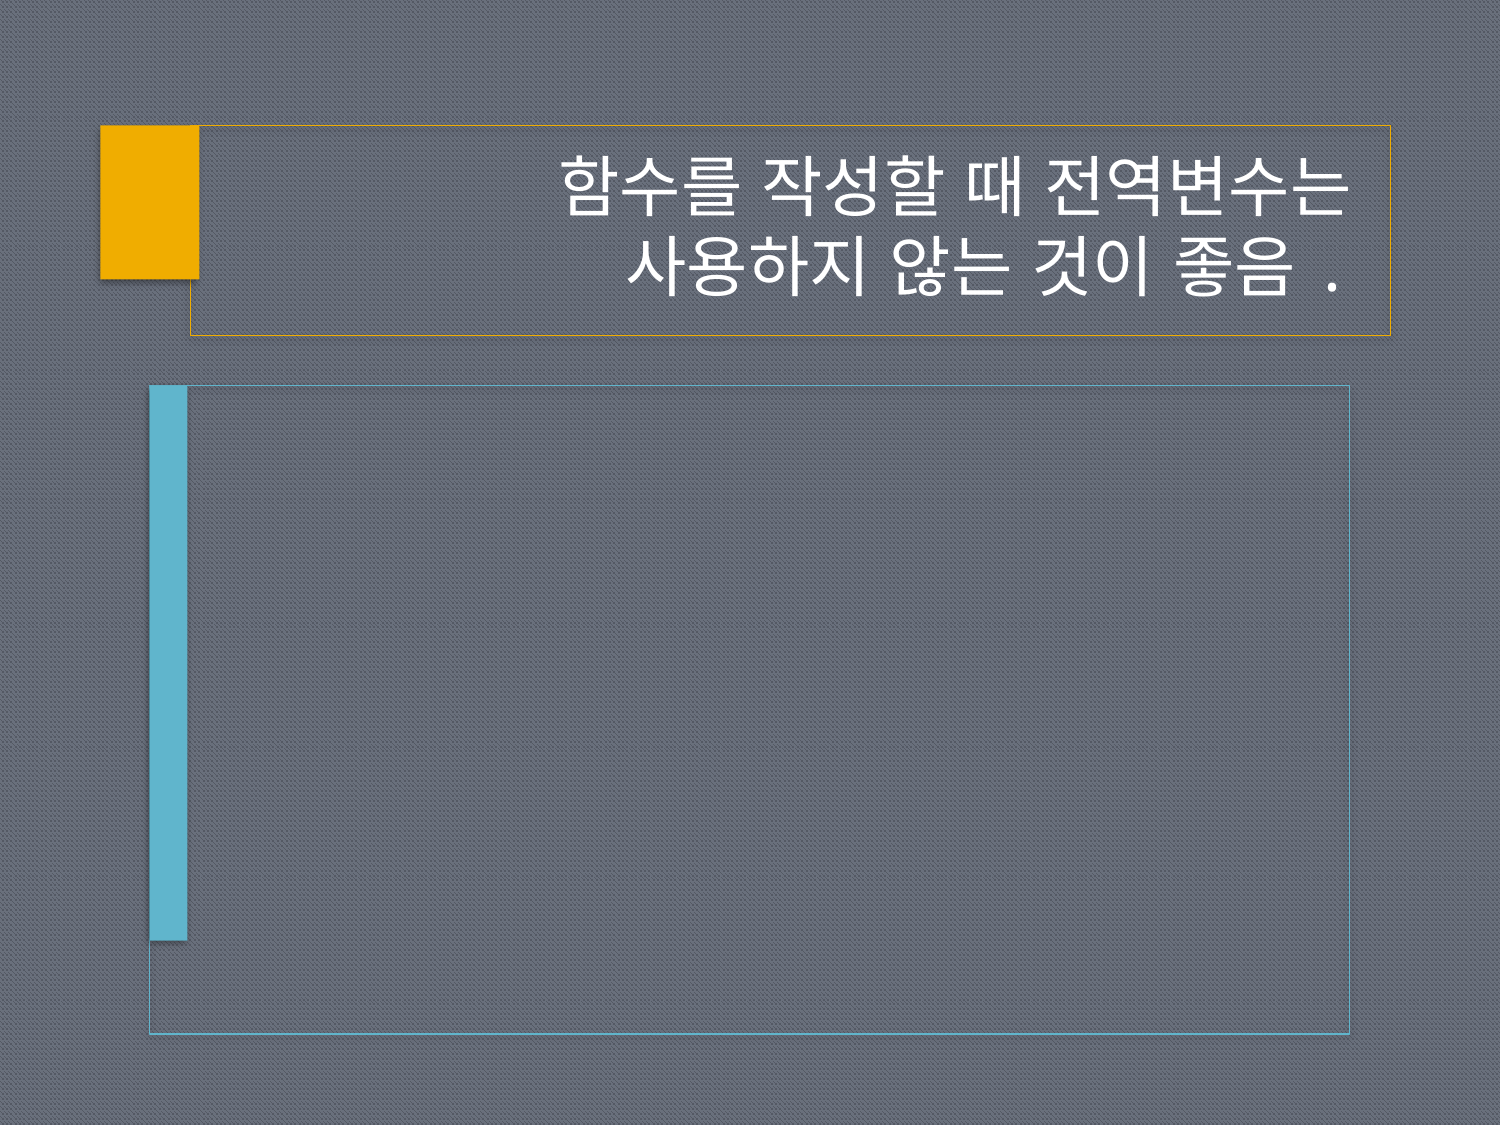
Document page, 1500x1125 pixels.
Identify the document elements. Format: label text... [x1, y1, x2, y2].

title 함수를 작성할 때 전역변수는 사용하지 않는 것이 좋음. [242, 137, 1368, 327]
